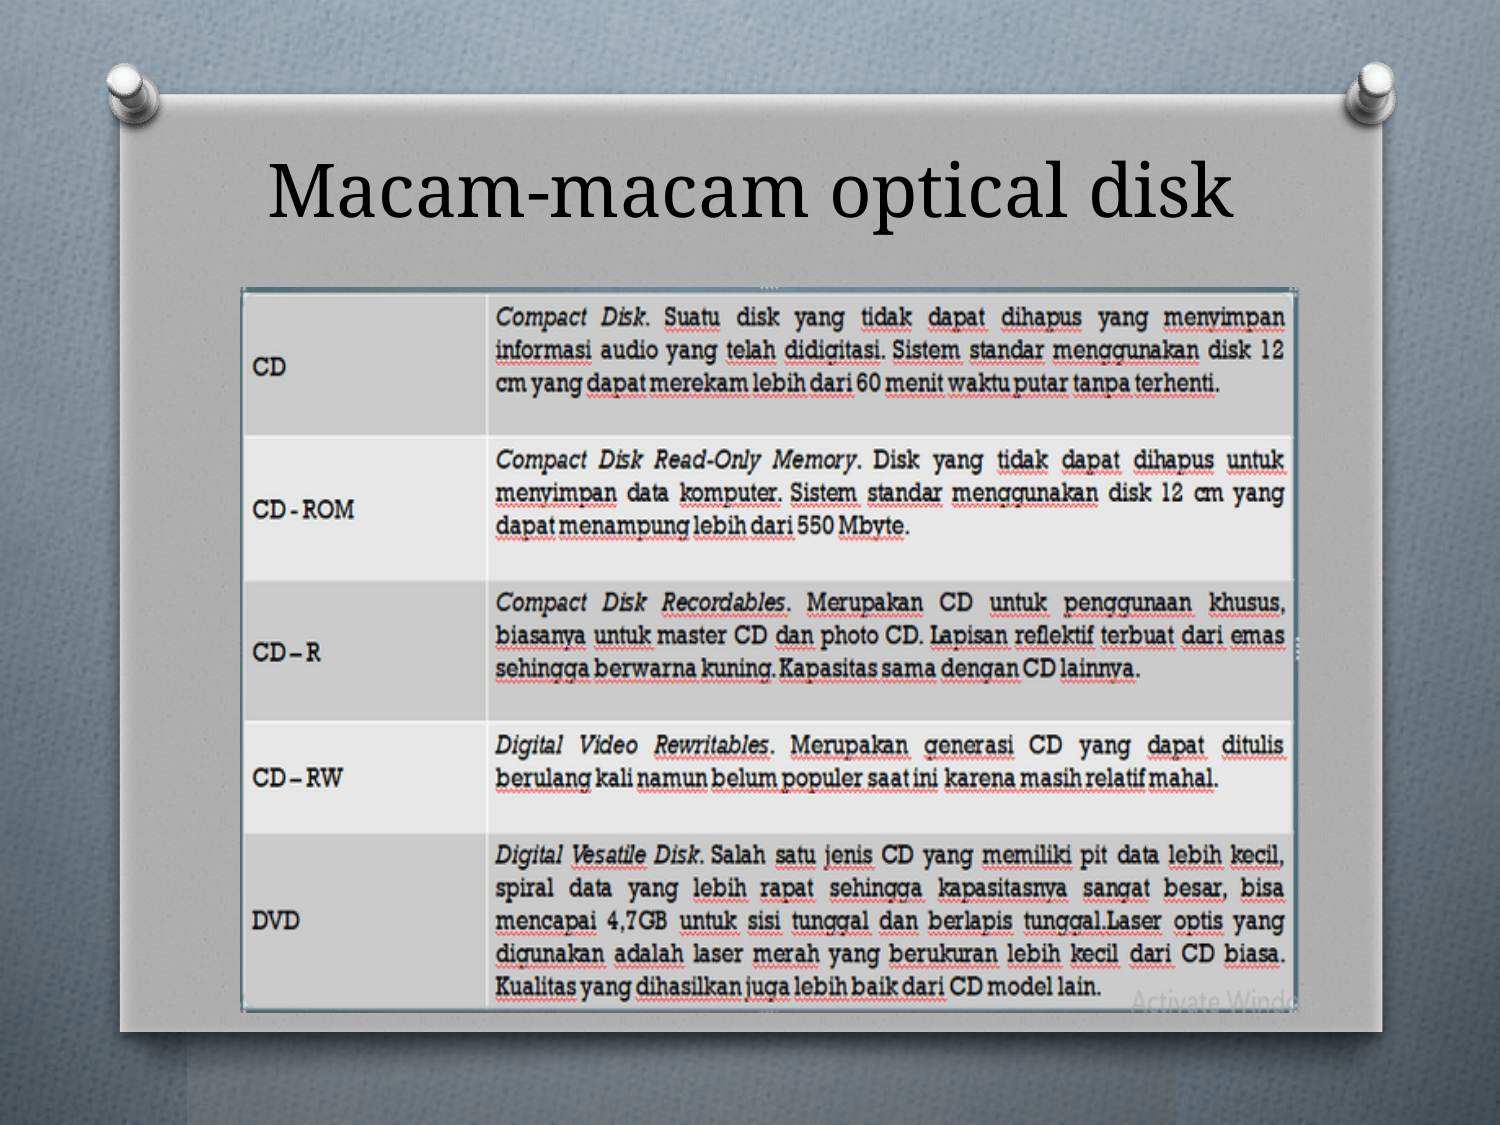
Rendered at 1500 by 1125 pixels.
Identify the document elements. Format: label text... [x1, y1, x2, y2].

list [239, 287, 1301, 1013]
picture [1317, 35, 1439, 156]
title Macam-macam optical disk [179, 134, 1323, 332]
picture [75, 29, 198, 153]
